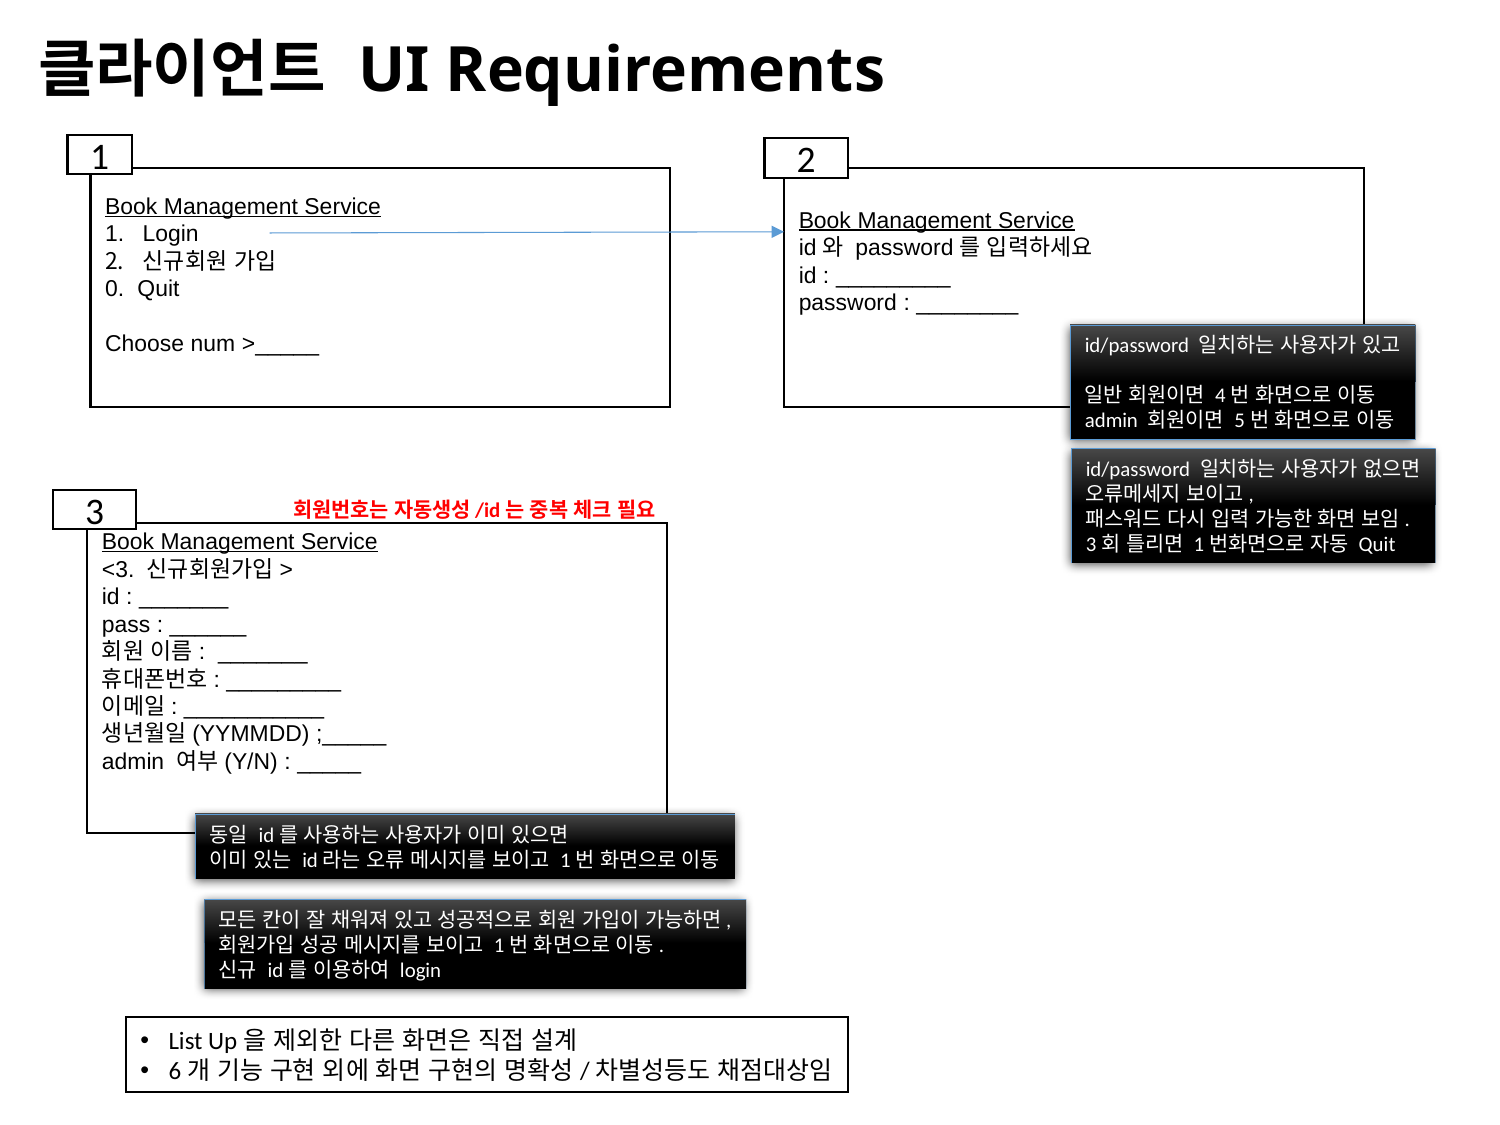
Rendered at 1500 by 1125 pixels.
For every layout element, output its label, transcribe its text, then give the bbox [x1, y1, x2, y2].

text_box Book Management Service Login 신규회원 가입 0. Quit Choose num >_____ [89, 167, 671, 408]
text_box 3 [52, 489, 137, 530]
text_box 1 [66, 134, 133, 175]
text_box Book Management Service id와 password를 입력하세요 id : _________ password : ________ [783, 167, 1365, 408]
text_box 모든 칸이 잘 채워져 있고 성공적으로 회원 가입이 가능하면, 회원가입 성공 메시지를 보이고 1번 화면으로 이동. 신규 id를 이용하여 login [204, 898, 747, 989]
text_box id/password 일치하는 사용자가 없으면 오류메세지 보이고, 패스워드 다시 입력 가능한 화면 보임. 3회 틀리면 1번화면으로 자동 Quit [1071, 448, 1436, 563]
text_box 클라이언트 UI Requirements [23, 29, 1318, 160]
text_box 동일 id를 사용하는 사용자가 이미 있으면 이미 있는 id라는 오류 메시지를 보이고 1번 화면으로 이동 [195, 813, 735, 879]
text_box id/password 일치하는 사용자가 있고 일반 회원이면 4번 화면으로 이동 admin 회원이면 5번 화면으로 이동 [1070, 324, 1416, 440]
text_box 회원번호는 자동생성/id는 중복 체크 필요 [278, 489, 677, 529]
text_box 2 [763, 137, 849, 179]
text_box Book Management Service <3. 신규회원가입> id : _______ pass : ______ 회원 이름: _______ 휴대폰번호: _________ 이메일: ___________ 생년월일(YYMMDD) ;_____ admin 여부(Y/N) : _____ [86, 522, 668, 834]
text_box List Up을 제외한 다른 화면은 직접 설계 6개 기능 구현 외에 화면 구현의 명확성/차별성등도 채점대상임 [125, 1016, 849, 1093]
